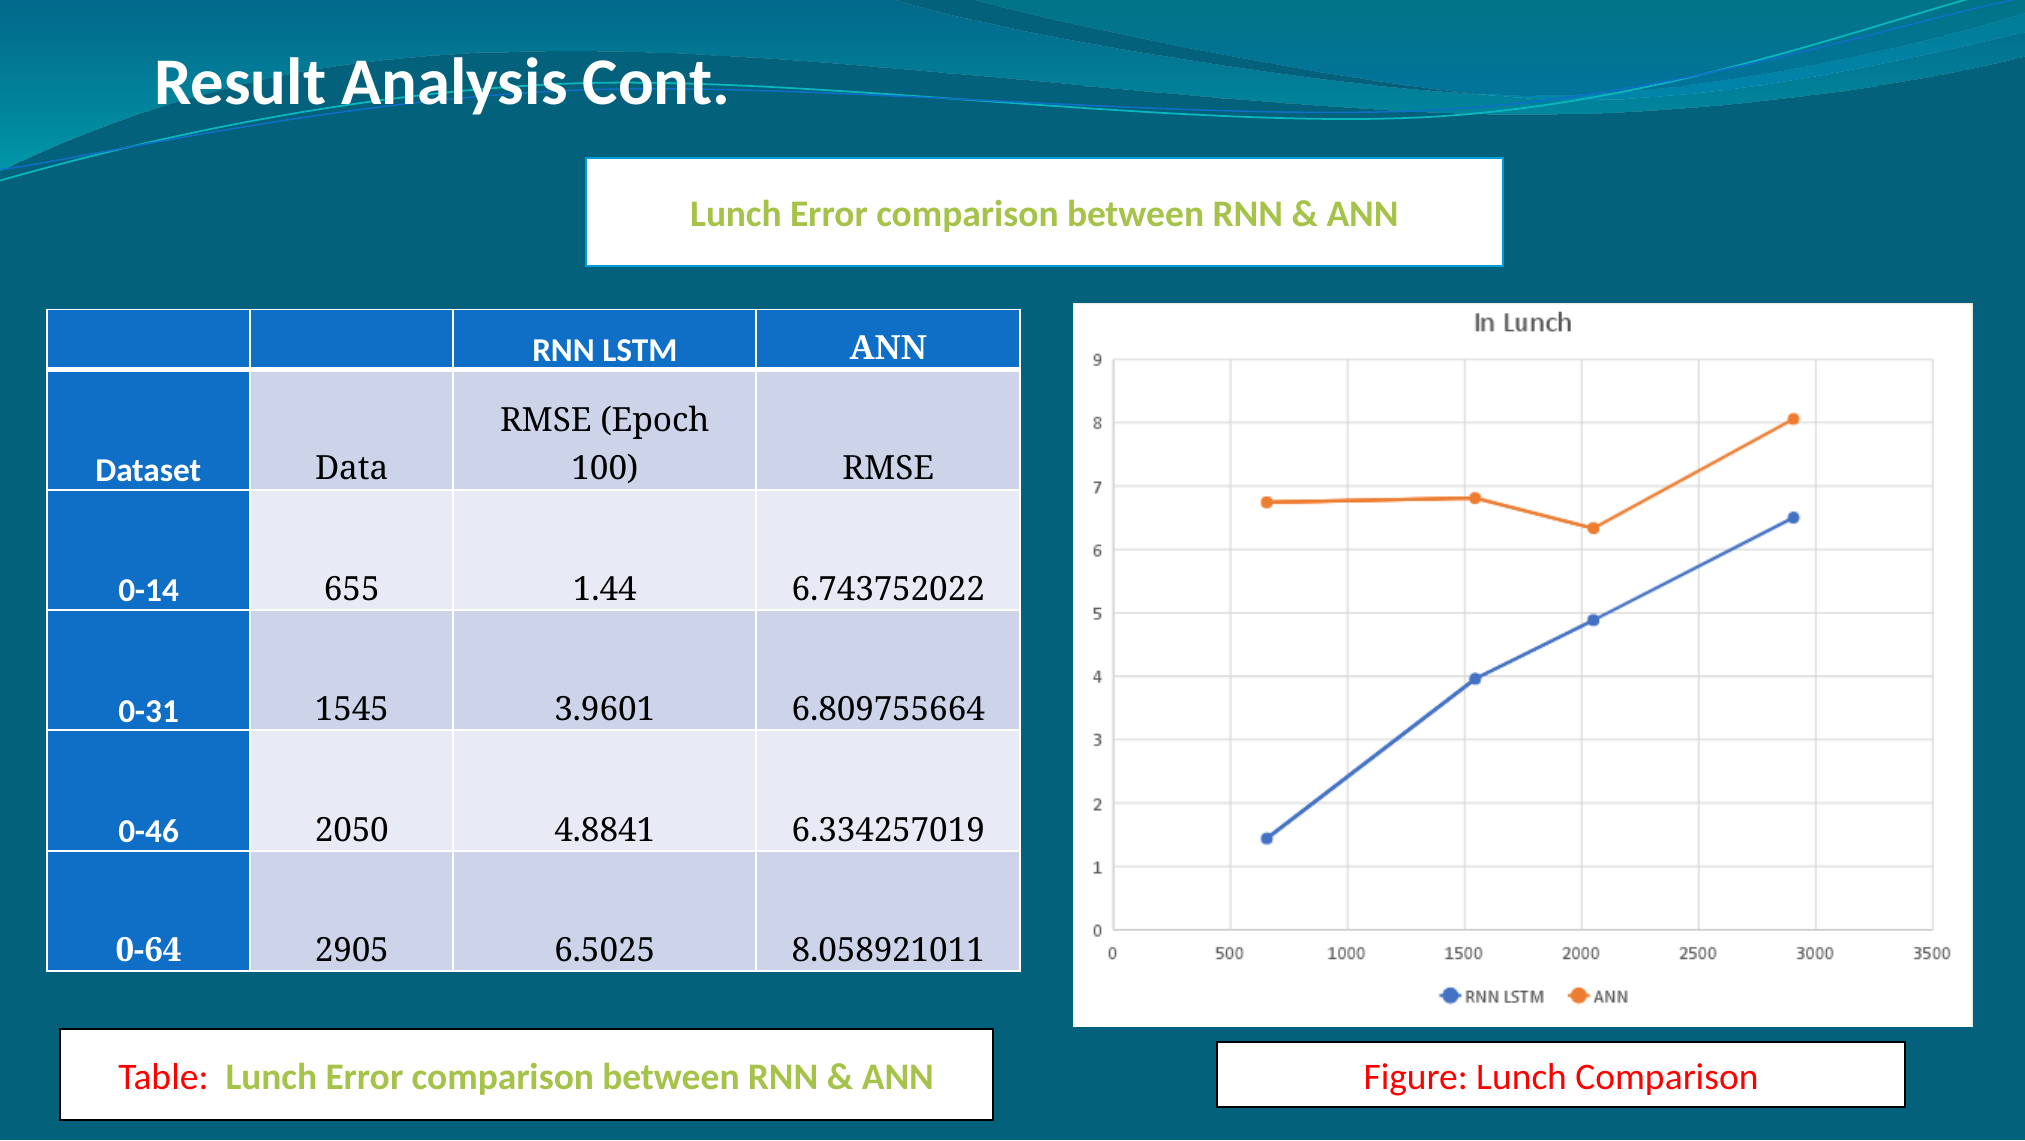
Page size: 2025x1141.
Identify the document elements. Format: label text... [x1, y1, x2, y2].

title Result Analysis Cont. [139, 43, 1886, 122]
text_box Figure: Lunch Comparison [1217, 1042, 1906, 1107]
table_cell 8.058921011 [757, 852, 1019, 970]
table_cell 0-64 [48, 852, 249, 970]
table_header [251, 310, 452, 367]
table_cell 6.743752022 [757, 491, 1019, 609]
table_cell Data [251, 372, 452, 489]
table_cell 0-14 [48, 491, 249, 609]
text_box Lunch Error comparison between RNN & ANN [586, 157, 1504, 266]
text_box Table: Lunch Error comparison between RNN & ANN [60, 1029, 993, 1120]
table_cell 4.8841 [454, 731, 755, 850]
table_cell 0-31 [48, 611, 249, 729]
table_cell 0-46 [48, 731, 249, 850]
table_cell 1.44 [454, 491, 755, 609]
table_cell 6.334257019 [757, 731, 1019, 850]
table_header [48, 310, 249, 367]
table_cell Dataset [48, 372, 249, 489]
table_cell 1545 [251, 611, 452, 729]
table_header RNN LSTM [454, 310, 755, 367]
picture [1074, 304, 1972, 1026]
table_cell 3.9601 [454, 611, 755, 729]
table_cell 6.5025 [454, 852, 755, 970]
table_header ANN [757, 310, 1019, 367]
table_cell 2905 [251, 852, 452, 970]
table_cell 6.809755664 [757, 611, 1019, 729]
table_cell 655 [251, 491, 452, 609]
table_cell RMSE [757, 372, 1019, 489]
table_cell RMSE (Epoch 100) [454, 372, 755, 489]
table_cell 2050 [251, 731, 452, 850]
